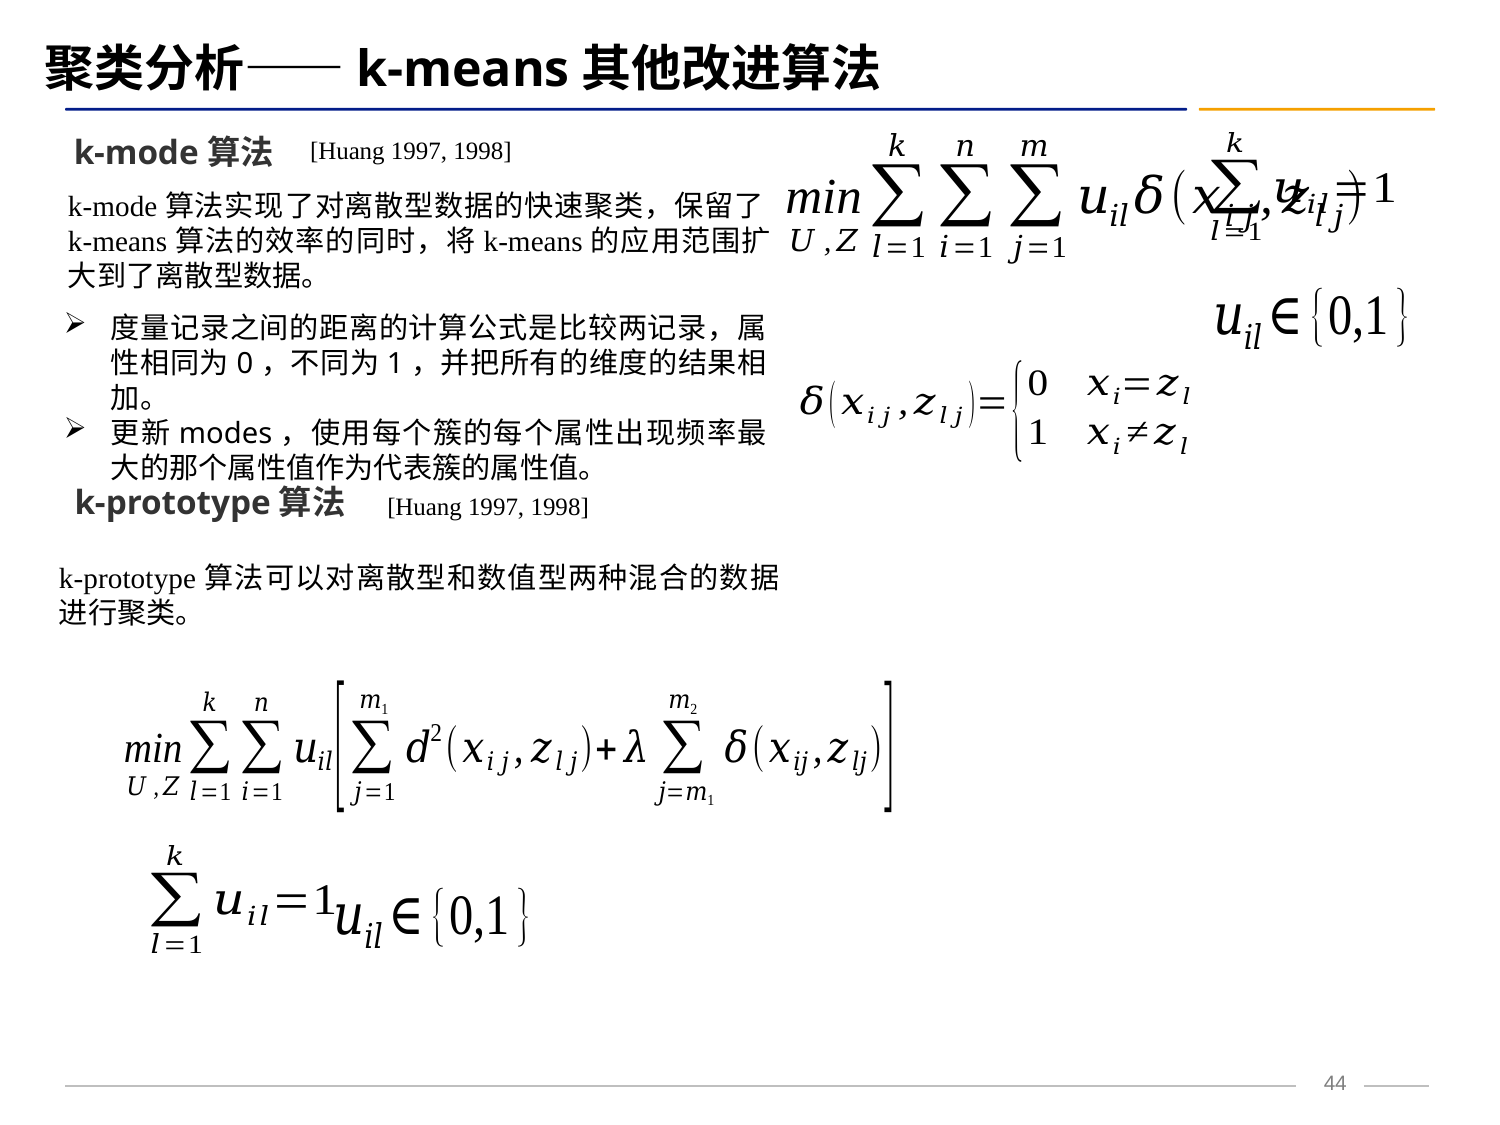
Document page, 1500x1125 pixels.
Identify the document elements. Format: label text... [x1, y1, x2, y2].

text_box [Huang 1997, 1998] [372, 482, 604, 528]
text_box k-prototype算法 [59, 473, 361, 529]
text_box 度量记录之间的距离的计算公式是比较两记录，属性相同为0，不同为1，并把所有的维度的结果相加。 更新modes，使用每个簇的每个属性出现频率最大的那个属性值作为代表簇的属性值。 [49, 301, 782, 492]
text_box k-mode算法实现了对离散型数据的快速聚类，保留了k-means算法的效率的同时，将k-means的应用范围扩大到了离散型数据。 [53, 180, 786, 300]
text_box [Huang 1997, 1998] [295, 127, 527, 172]
text_box k-mode算法 [58, 124, 289, 179]
text_box 聚类分析——k-means其他改进算法 [29, 31, 1394, 102]
text_box k-prototype算法可以对离散型和数值型两种混合的数据进行聚类。 [44, 551, 795, 637]
